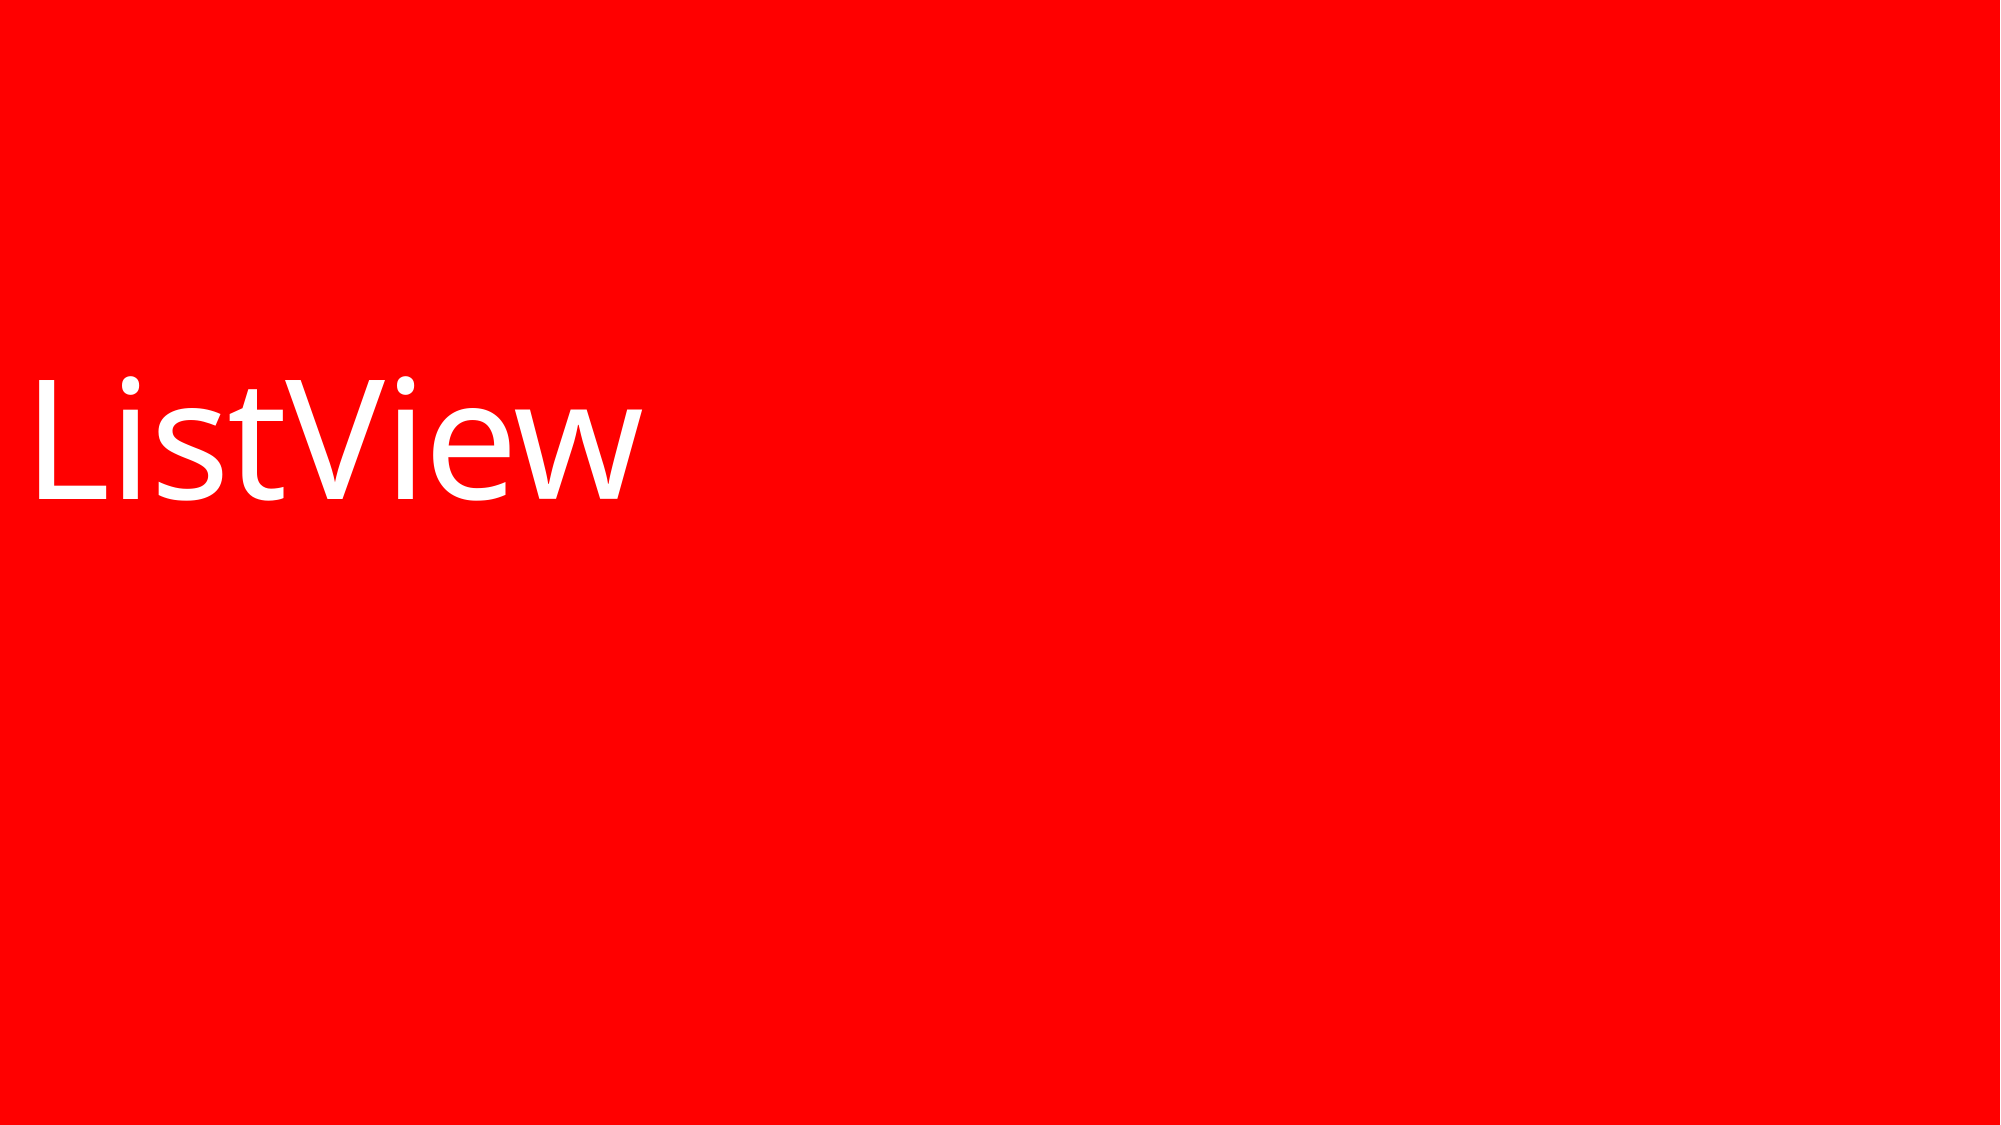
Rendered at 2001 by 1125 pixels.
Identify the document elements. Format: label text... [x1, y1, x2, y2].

title ListView [0, 340, 1912, 636]
